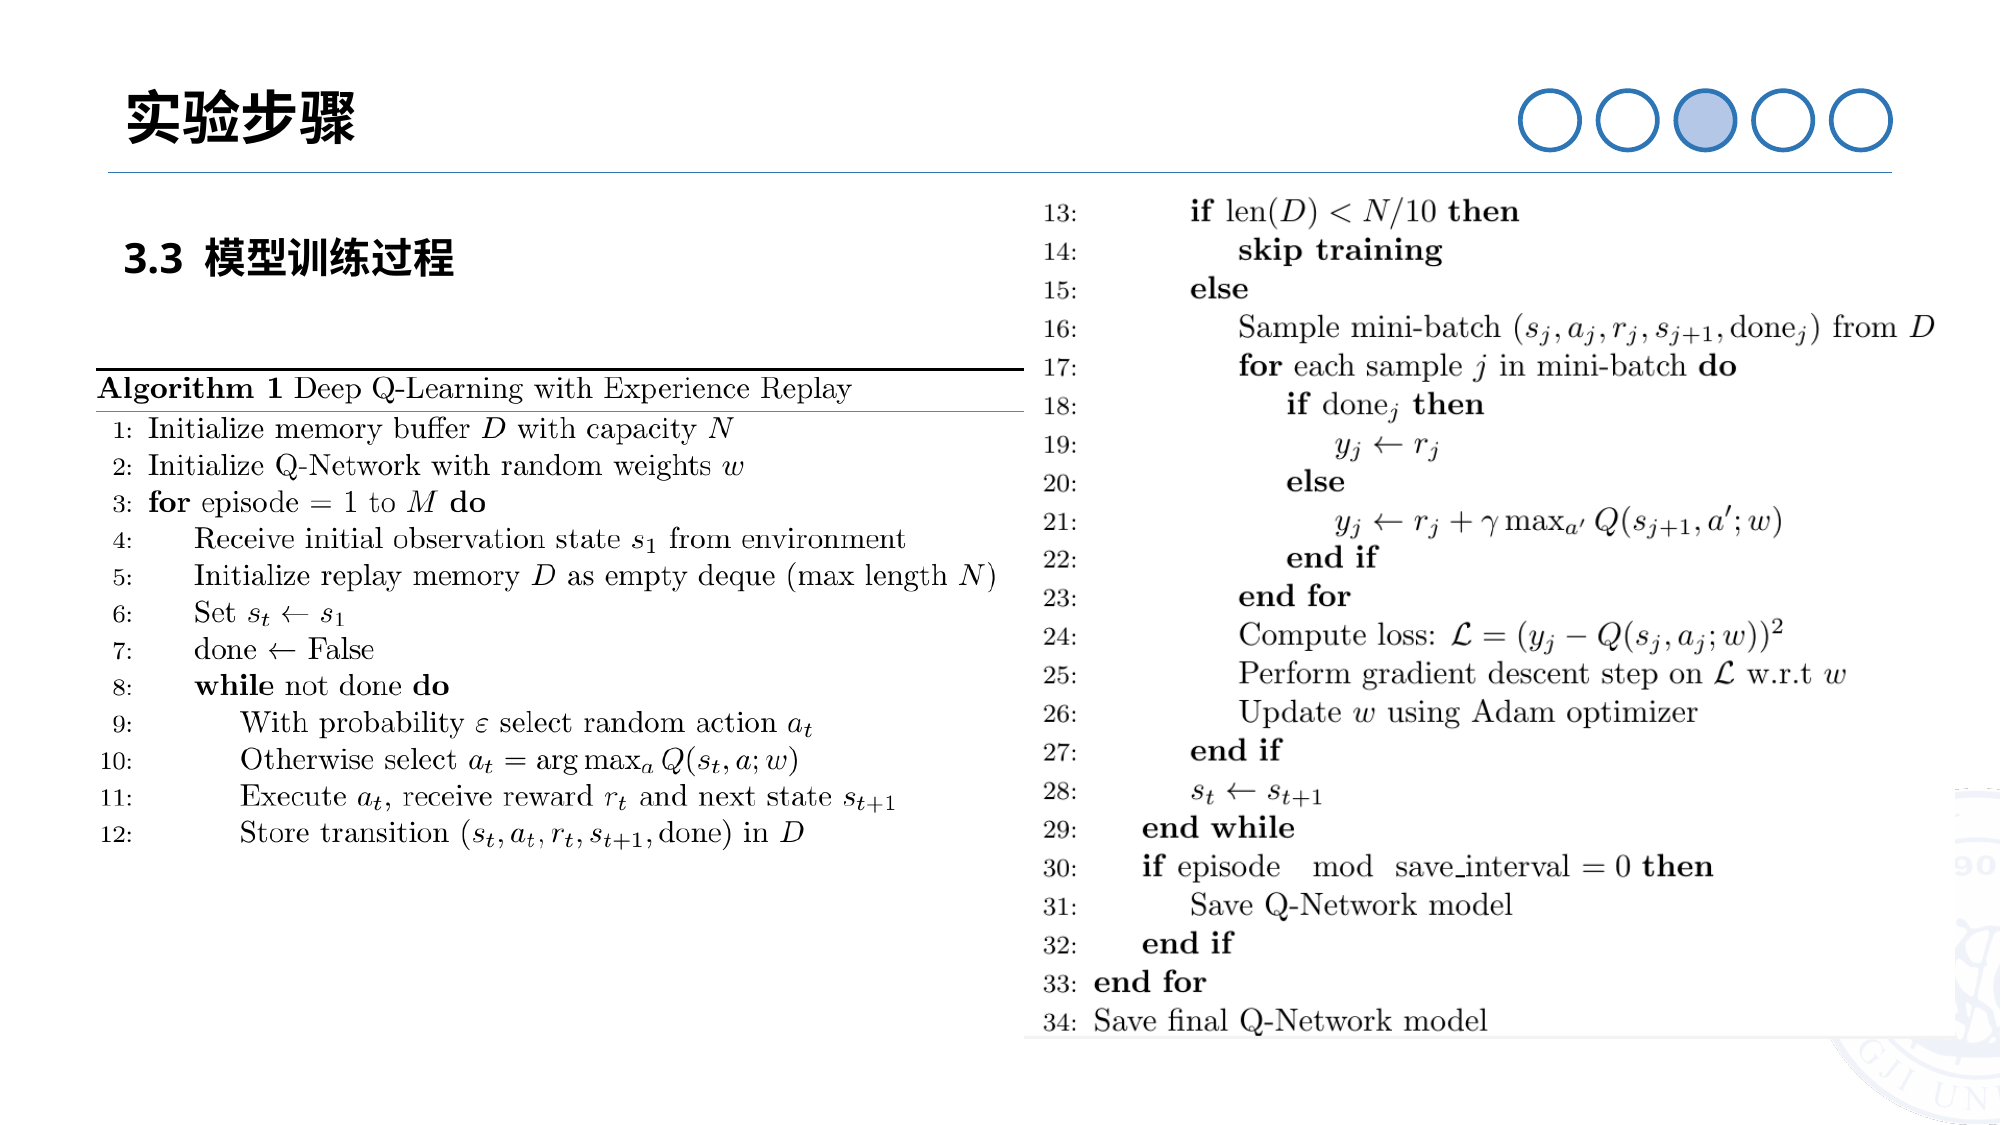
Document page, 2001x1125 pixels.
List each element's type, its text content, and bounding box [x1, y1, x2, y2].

text_box [1520, 90, 1580, 150]
picture [80, 191, 2000, 1125]
text_box 实验步骤 [109, 67, 1891, 174]
text_box [1675, 90, 1736, 150]
text_box 3.3 模型训练过程 [108, 199, 470, 290]
text_box [1831, 90, 1891, 150]
text_box [1598, 90, 1658, 150]
text_box [1753, 90, 1813, 150]
